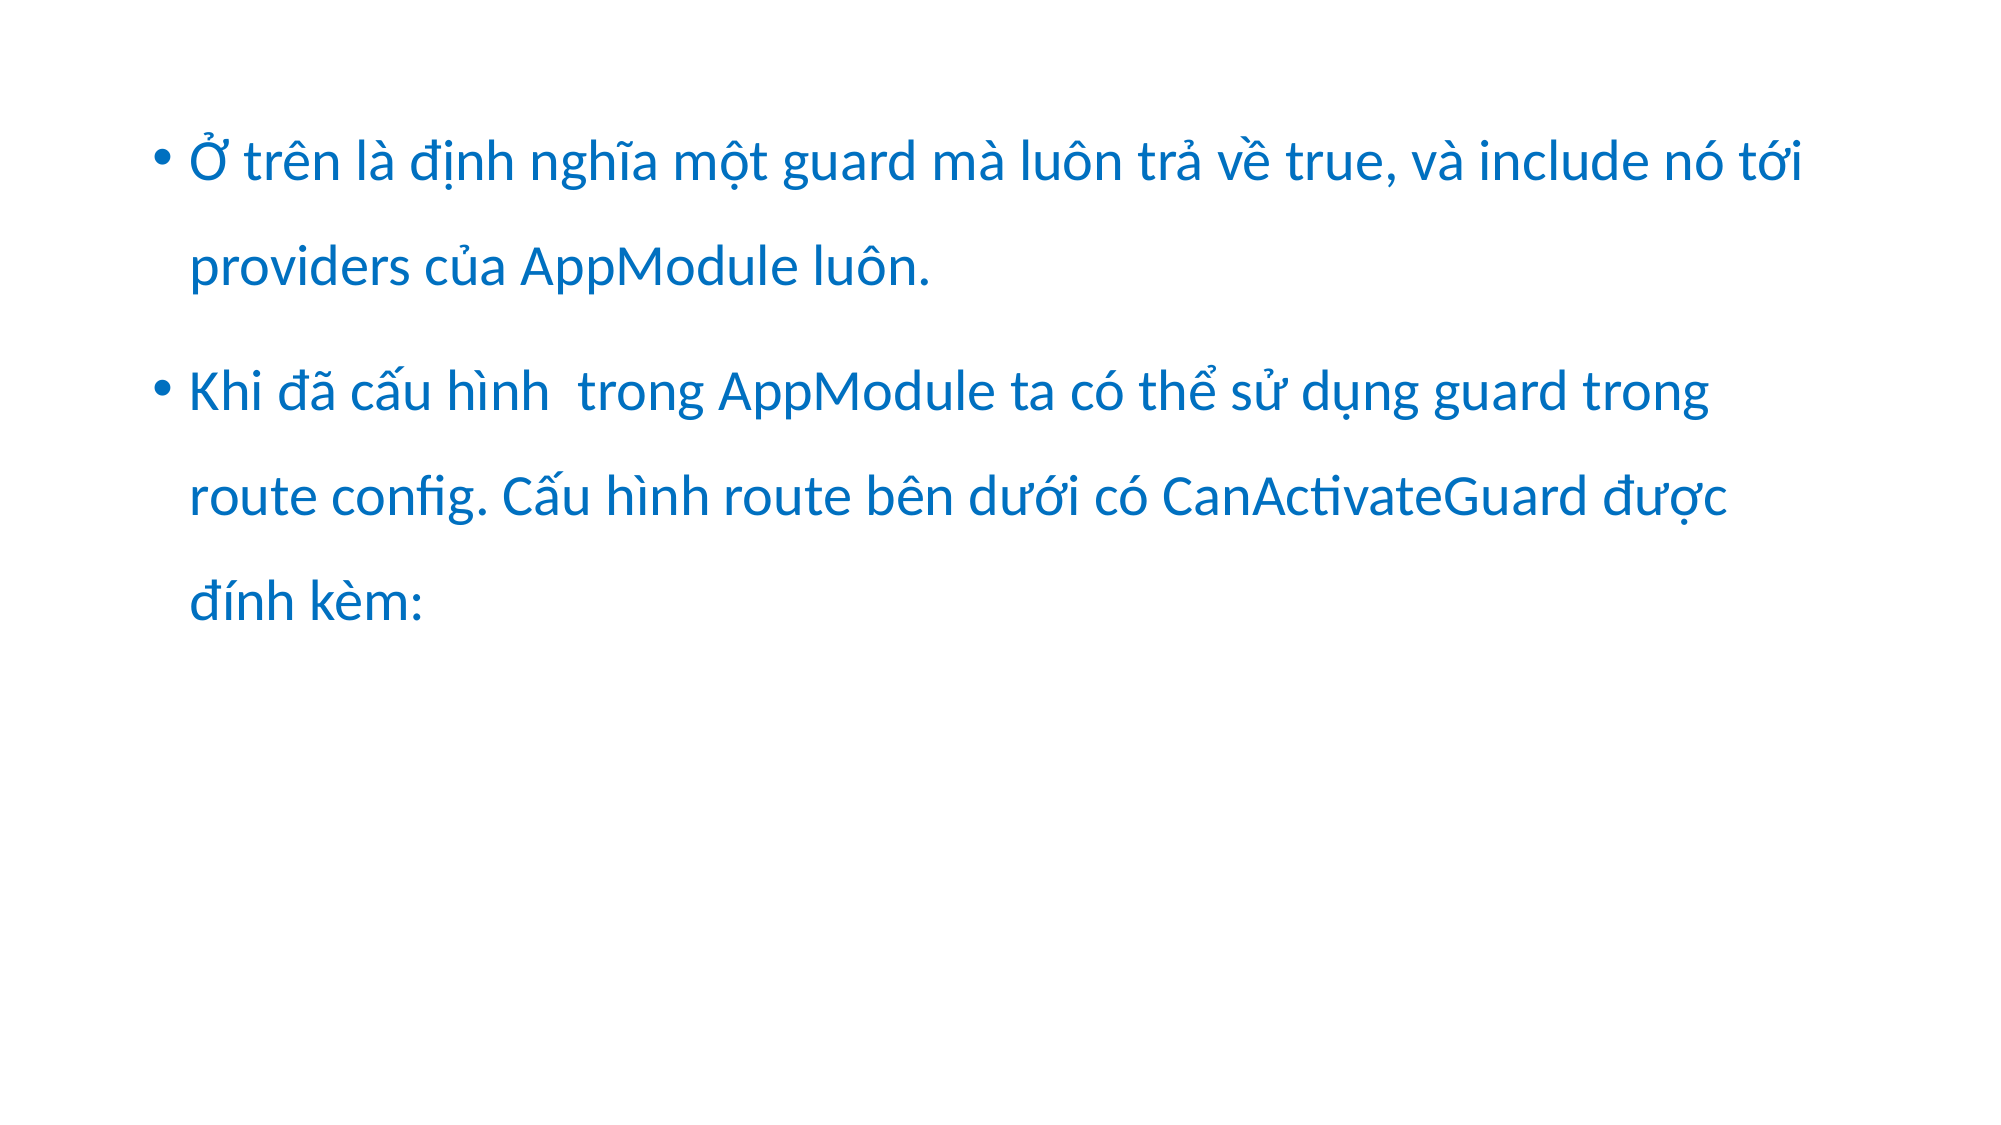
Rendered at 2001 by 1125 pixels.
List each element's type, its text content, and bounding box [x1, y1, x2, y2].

list Ở trên là định nghĩa một guard mà luôn trả về true, và include nó tới providers của AppModule luôn. Khi đã cấu hình trong AppModule ta có thể sử dụng guard trong route config. Cấu hình route bên dưới có CanActivateGuard được đính kèm: [137, 79, 1863, 1014]
